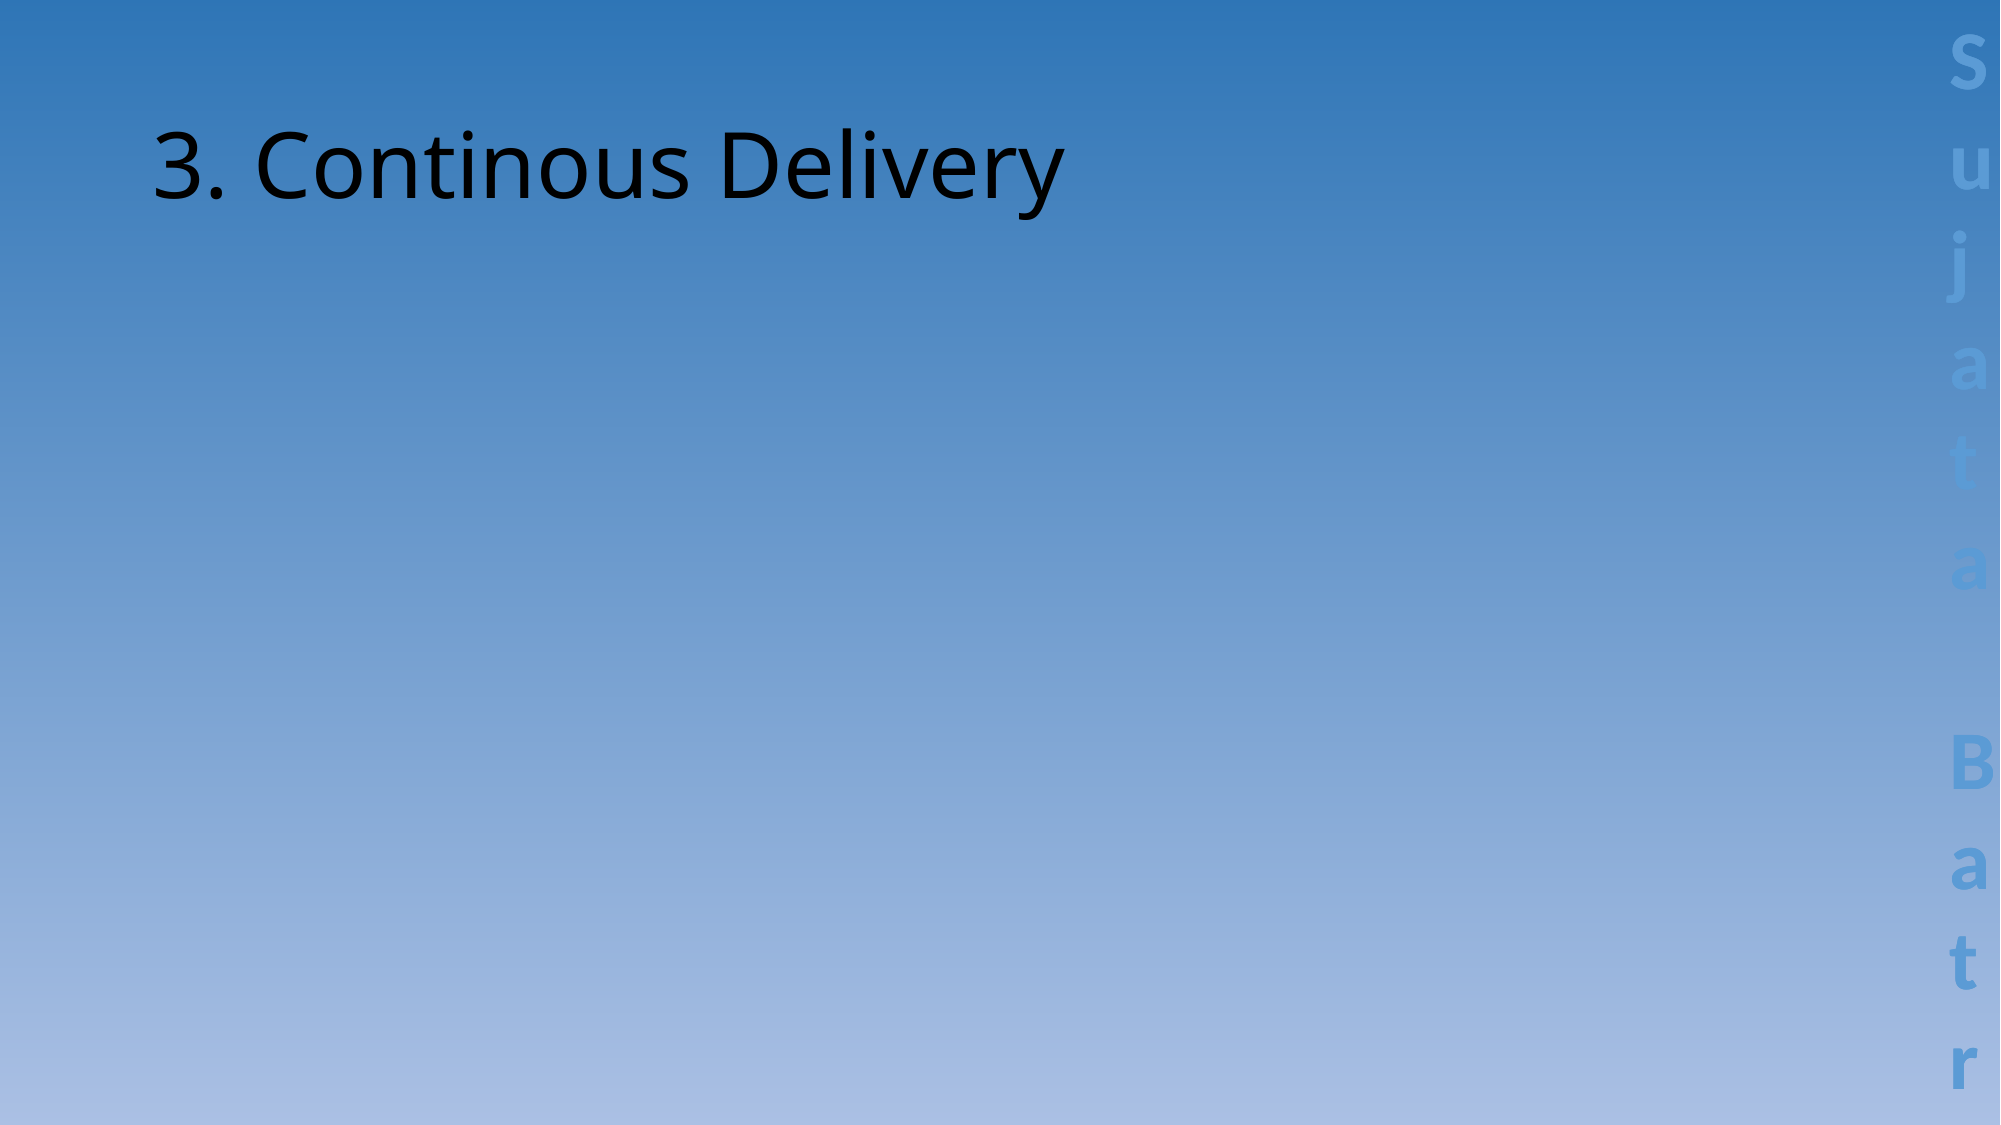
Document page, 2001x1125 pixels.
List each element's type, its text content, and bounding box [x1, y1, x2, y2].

title 3. Continous Delivery [137, 59, 1863, 278]
